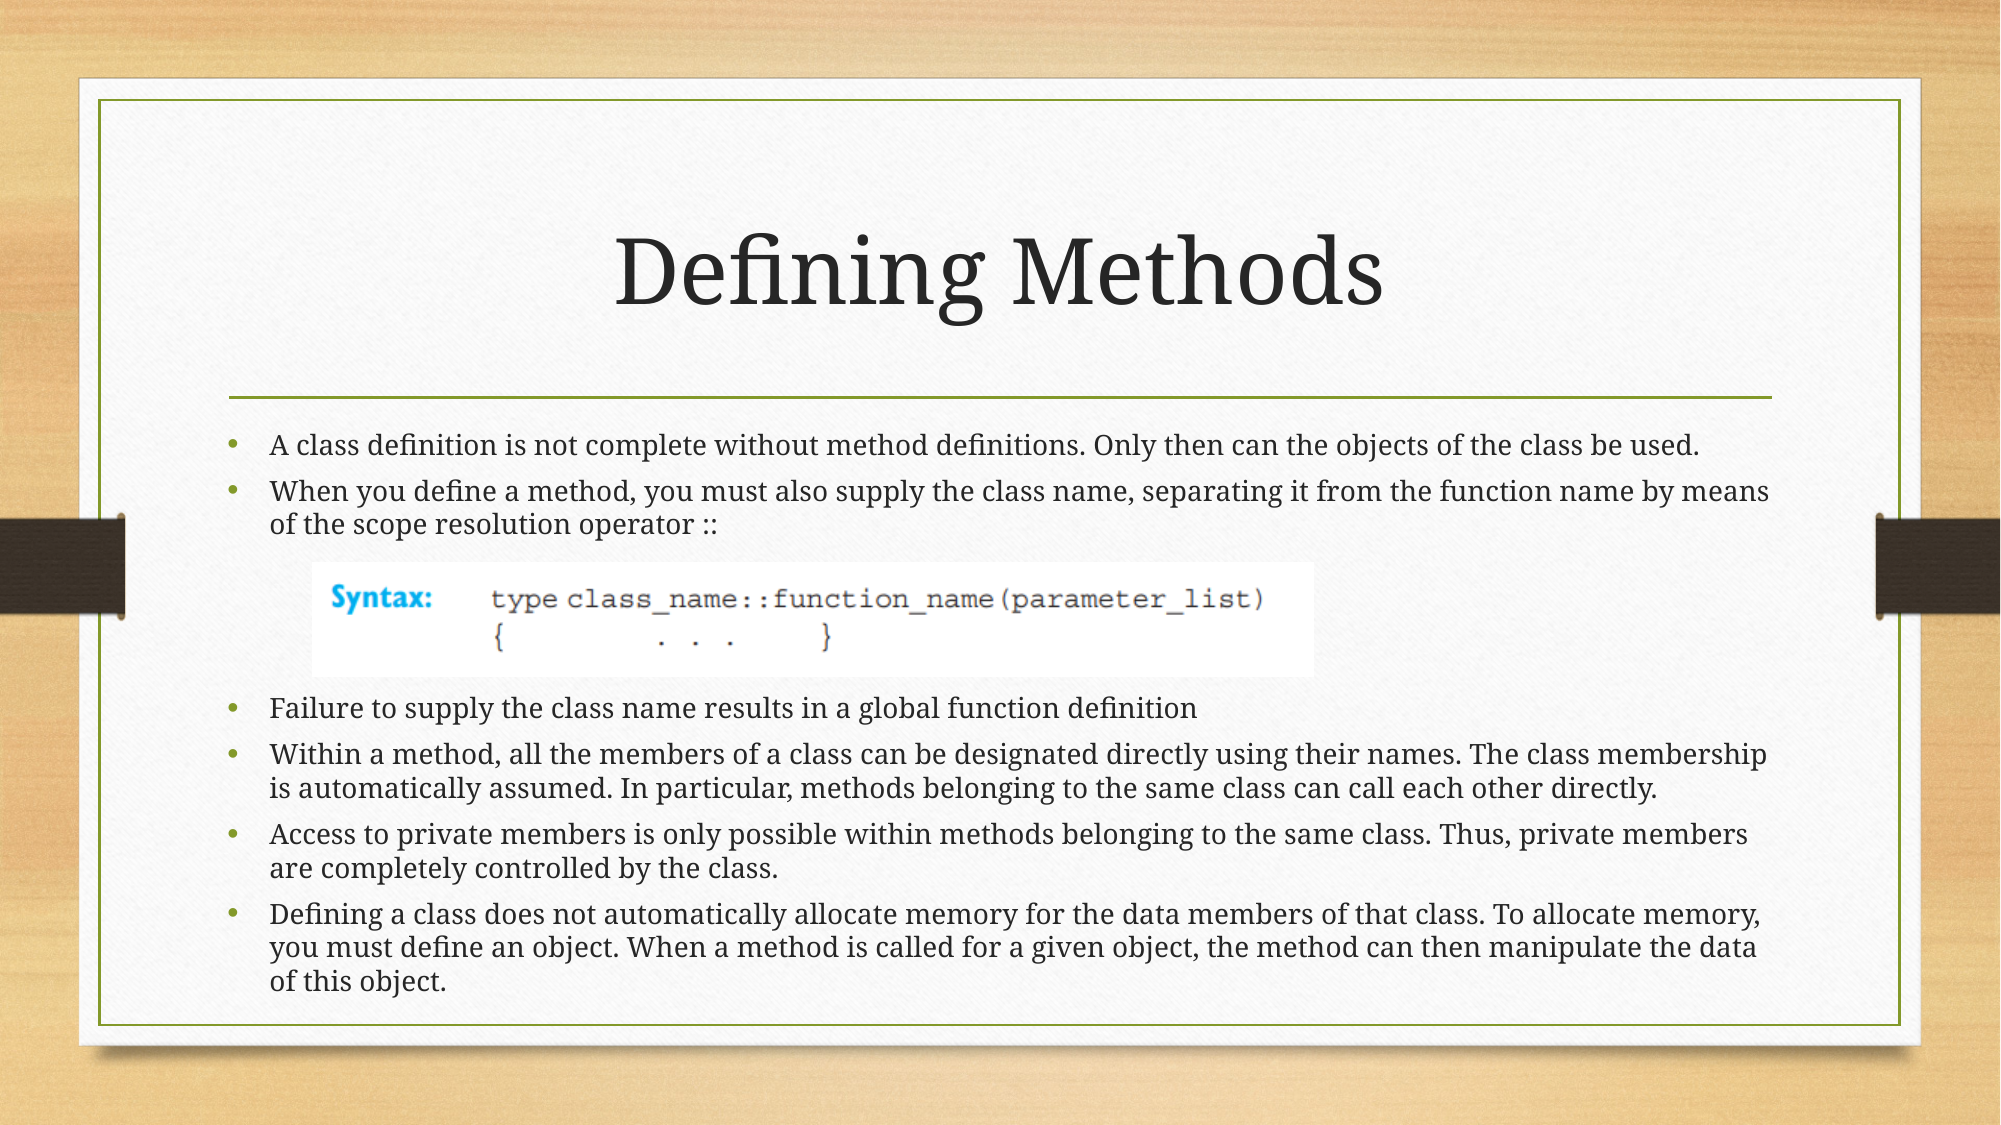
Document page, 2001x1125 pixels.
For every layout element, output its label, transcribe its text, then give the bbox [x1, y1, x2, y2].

picture [0, 0, 2001, 1125]
list A class definition is not complete without method definitions. Only then can the objects of the class be used. When you define a method, you must also supply the class name, separating it from the function name by means of the scope resolution operator :: Failure to supply the class name results in a global function definition Within a method, all the members of a class can be designated directly using their names. The class membership is automatically assumed. In particular, methods belonging to the same class can call each other directly. Access to private members is only possible within methods belonging to the same class. Thus, private members are completely controlled by the class. Defining a class does not automatically allocate memory for the data members of that class. To allocate memory, you must define an object. When a method is called for a given object, the method can then manipulate the data of this object. [212, 419, 1788, 1025]
title Defining Methods [212, 161, 1788, 375]
